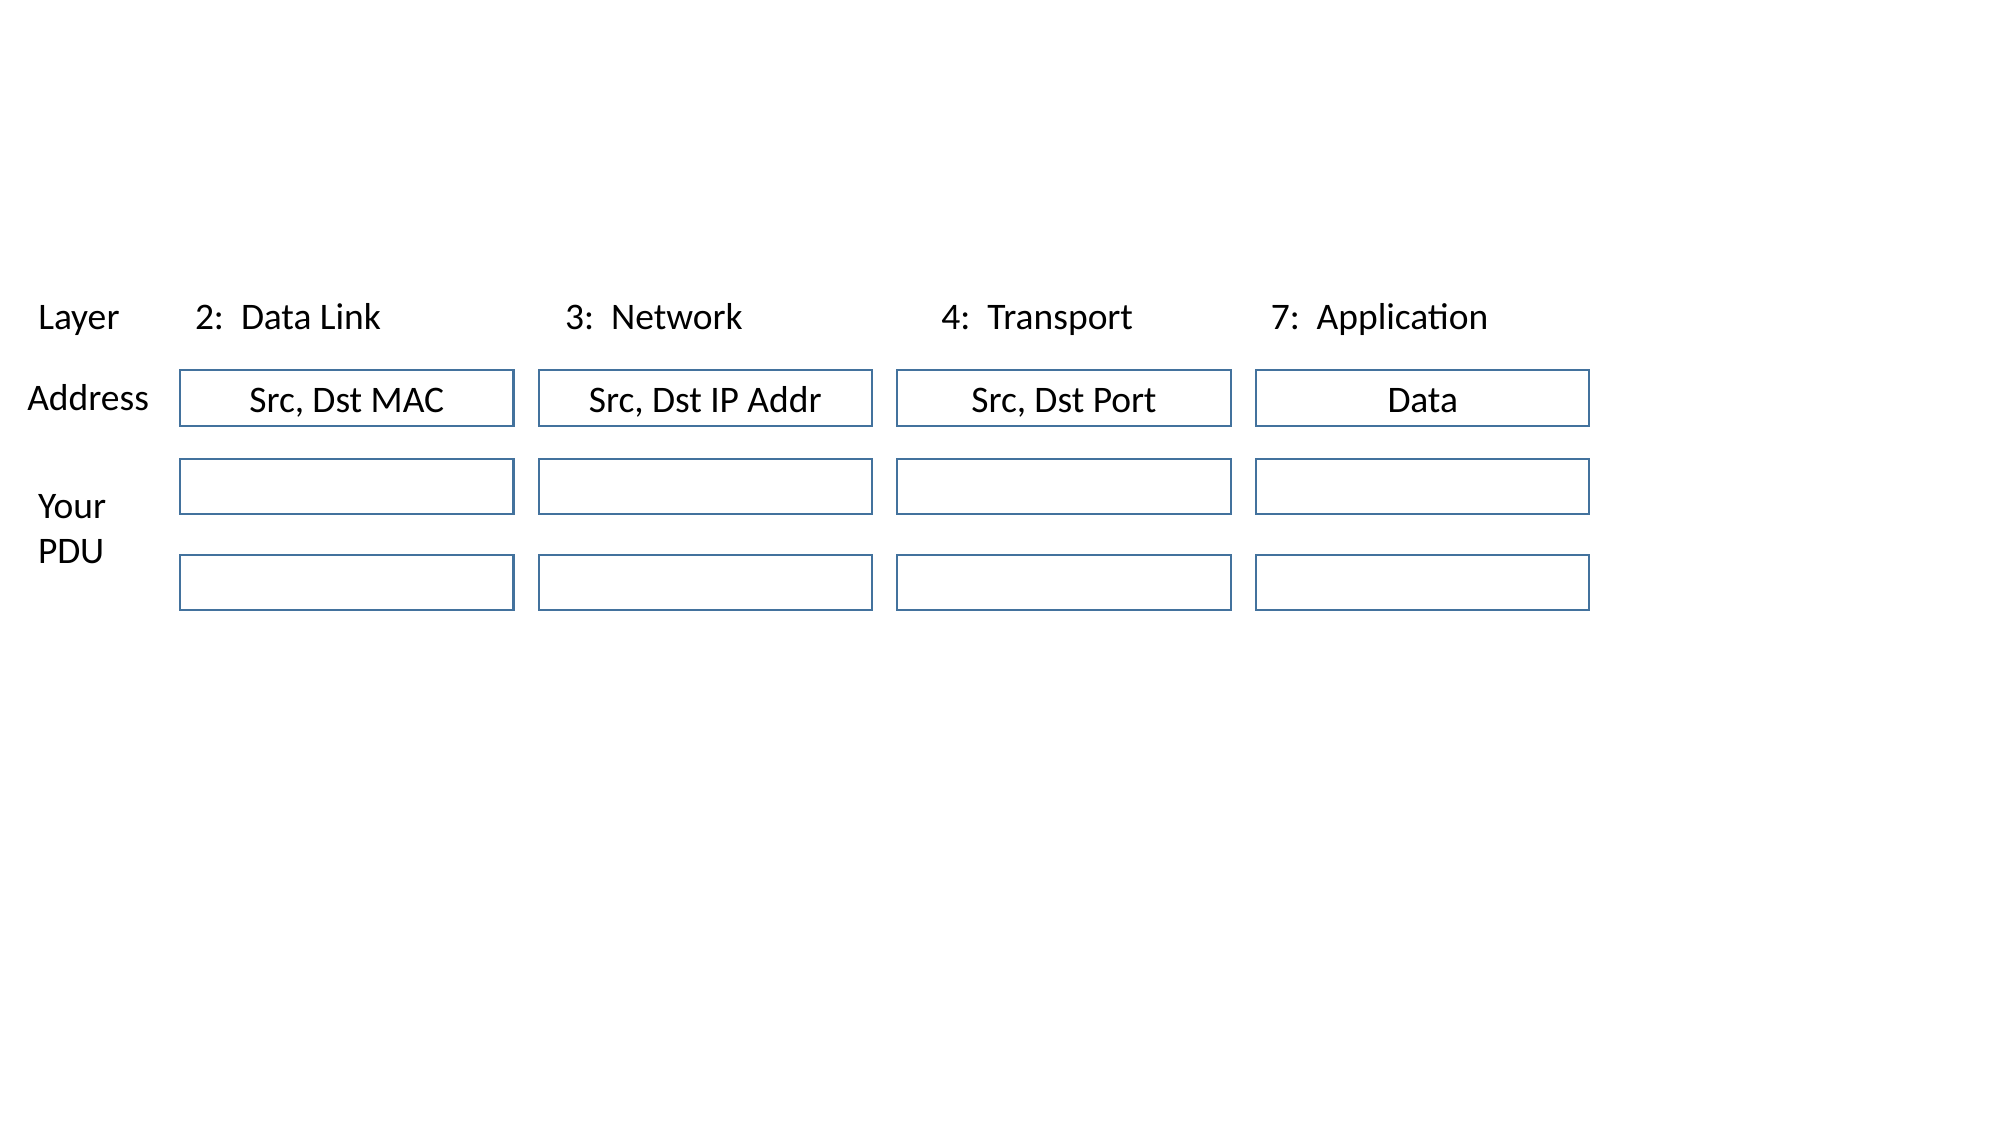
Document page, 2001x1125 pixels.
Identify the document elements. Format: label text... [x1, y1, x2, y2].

text_box Your PDU [23, 473, 191, 579]
text_box 7: Application [1256, 284, 1508, 345]
text_box Src, Dst MAC [179, 369, 515, 427]
text_box Address [12, 365, 181, 426]
text_box [896, 458, 1232, 515]
text_box Src, Dst IP Addr [538, 369, 873, 427]
text_box [1255, 458, 1590, 515]
text_box 2: Data Link [180, 284, 447, 345]
text_box [896, 554, 1232, 611]
text_box [1255, 554, 1590, 611]
text_box Layer [23, 284, 170, 345]
text_box [179, 554, 515, 611]
text_box 3: Network [550, 284, 803, 345]
text_box 4: Transport [926, 284, 1179, 345]
text_box [179, 458, 515, 515]
text_box [538, 554, 873, 611]
text_box Src, Dst Port [896, 369, 1232, 427]
text_box [538, 458, 873, 515]
text_box Data [1255, 369, 1590, 427]
